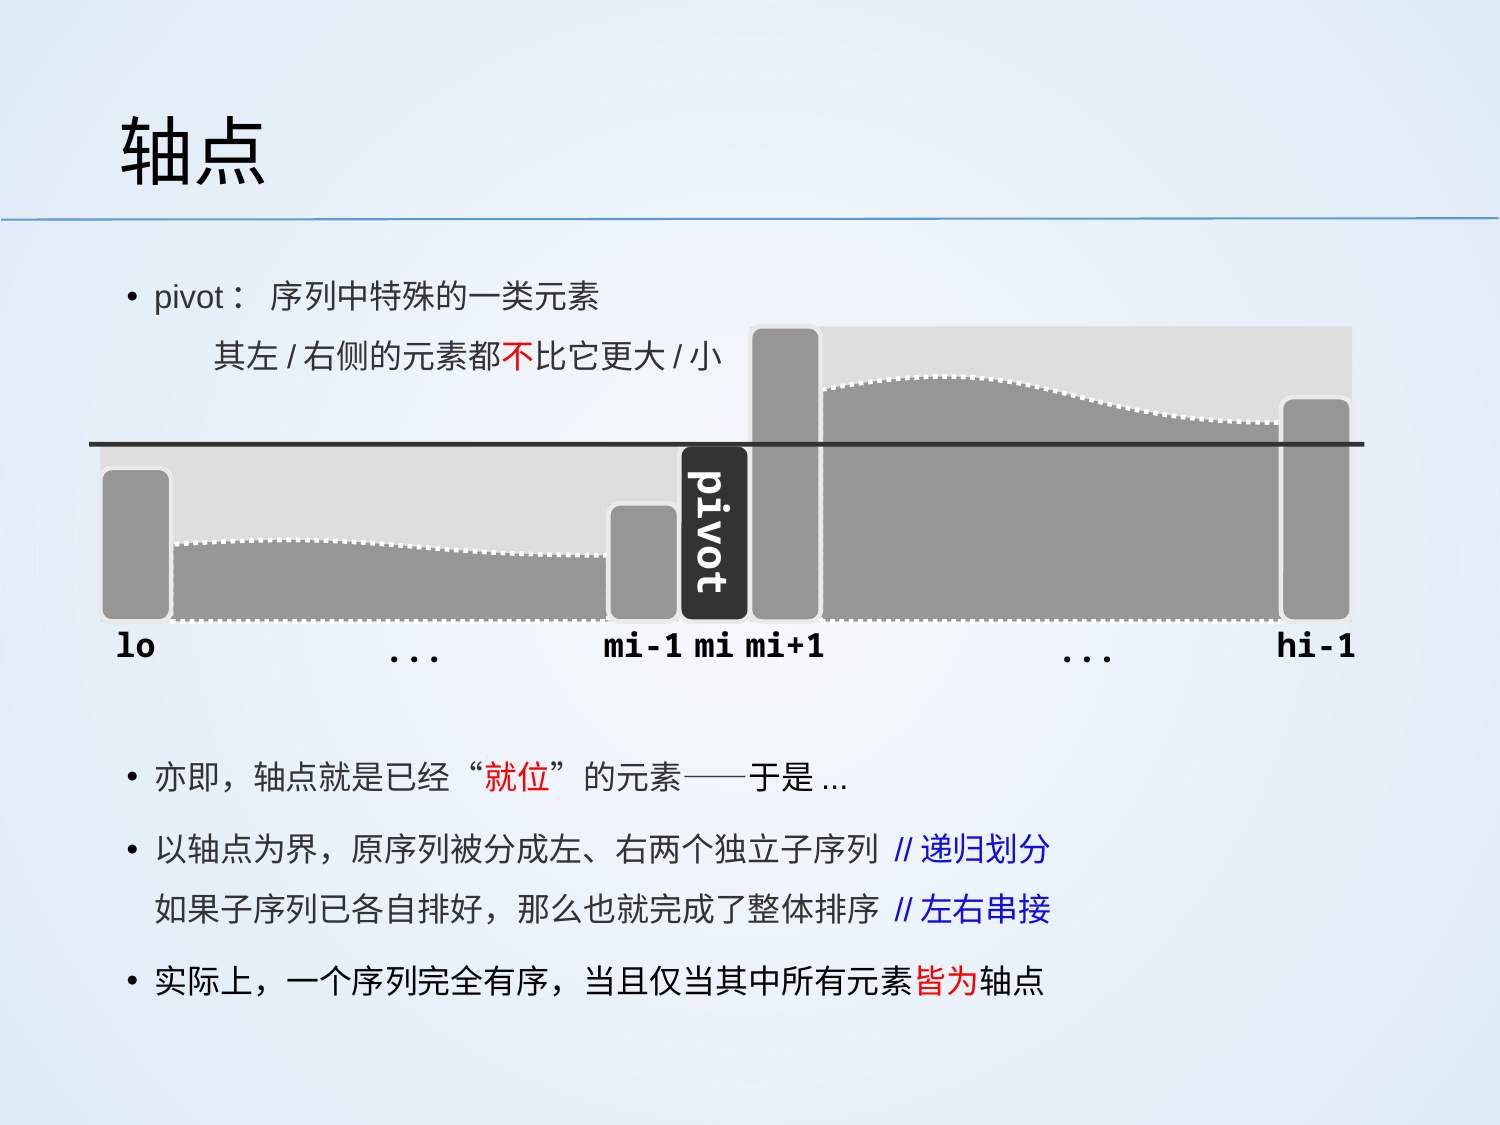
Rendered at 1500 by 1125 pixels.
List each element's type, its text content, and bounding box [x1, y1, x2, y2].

text_box [608, 503, 679, 622]
text_box [750, 615, 758, 622]
list pivot： 序列中特殊的一类元素 其左/右侧的元素都不比它更大/小 亦即，轴点就是已经“就位”的元素——于是... 以轴点为界，原序列被分成左、右两个独立子序列 //递归划分 如果子序列已各自排好，那么也就完成了整体排序 //左右串接 实际上，一个序列完全有序，当且仅当其中所有元素皆为轴点 [103, 244, 1397, 1014]
text_box [749, 326, 757, 338]
text_box [749, 326, 821, 444]
text_box lo [100, 620, 172, 668]
text_box hi-1 [1281, 620, 1353, 668]
text_box [1280, 397, 1352, 444]
text_box mi [679, 620, 750, 668]
text_box ... [378, 625, 450, 674]
text_box mi+1 [750, 620, 822, 668]
text_box pivot [679, 445, 750, 622]
text_box [100, 467, 172, 622]
text_box ... [1051, 625, 1123, 674]
text_box [100, 445, 680, 555]
text_box [813, 616, 820, 622]
text_box [820, 445, 1282, 622]
text_box [1280, 445, 1352, 622]
text_box [749, 445, 821, 622]
text_box [163, 615, 171, 622]
title 轴点 [103, 59, 1397, 223]
text_box [100, 614, 108, 622]
text_box [609, 616, 616, 622]
text_box [671, 614, 680, 622]
text_box mi-1 [608, 620, 679, 668]
text_box [1344, 445, 1353, 622]
text_box [171, 540, 609, 622]
text_box [813, 326, 1353, 444]
text_box [821, 376, 1280, 444]
